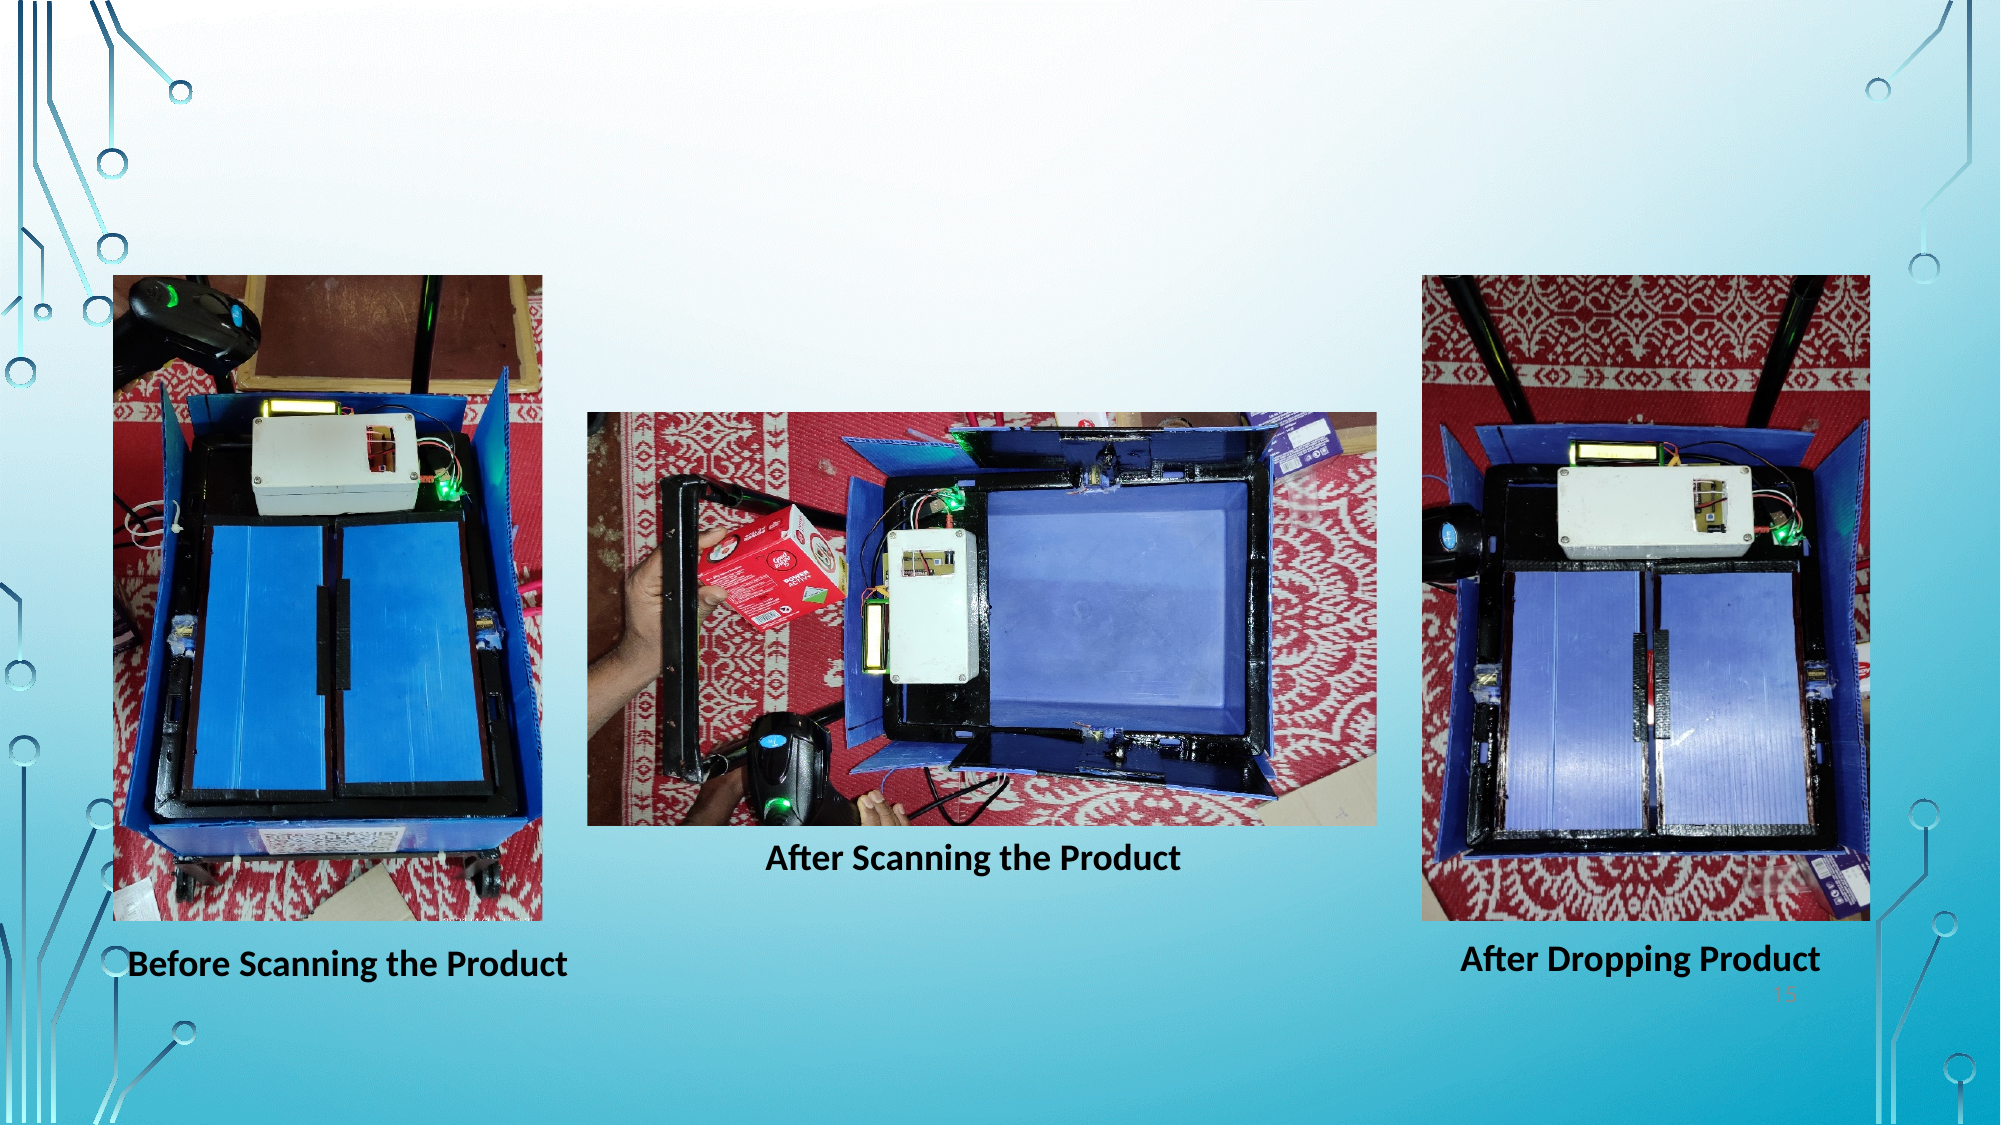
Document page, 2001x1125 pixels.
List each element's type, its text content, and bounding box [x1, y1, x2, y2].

text_box Before Scanning the Product [113, 932, 1164, 992]
picture [587, 275, 1969, 921]
text_box After Scanning the Product [750, 825, 1422, 886]
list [112, 274, 543, 922]
text_box After Dropping Product [1445, 926, 1848, 986]
slide_number 15 [1685, 965, 1813, 1025]
